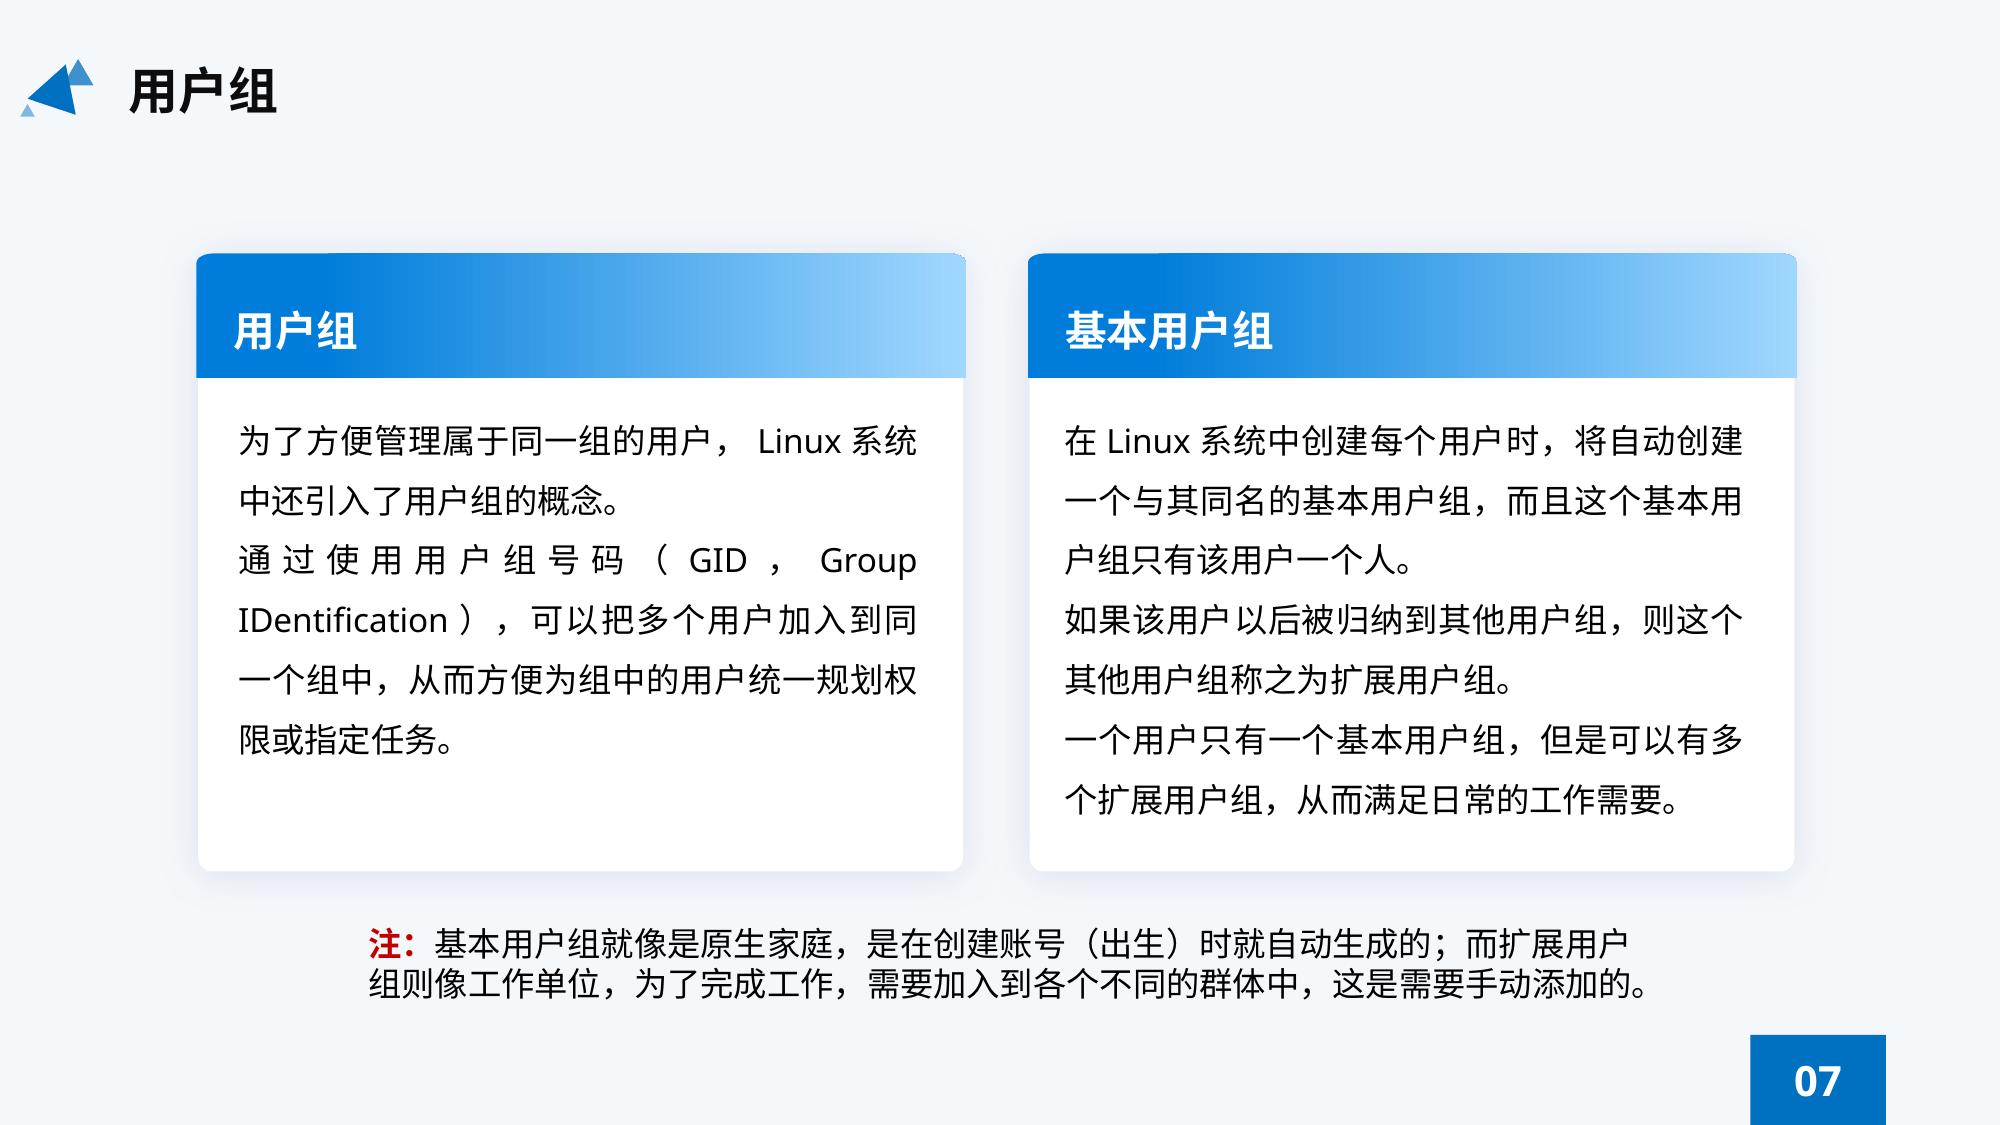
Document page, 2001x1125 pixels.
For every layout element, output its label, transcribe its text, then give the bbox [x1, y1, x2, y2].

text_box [20, 58, 94, 117]
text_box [1750, 1034, 1886, 1125]
text_box 用户组 [218, 297, 374, 362]
text_box [1028, 380, 1796, 873]
text_box [197, 380, 965, 873]
text_box [195, 252, 967, 380]
text_box 基本用户组 [1050, 297, 1289, 362]
text_box 注：基本用户组就像是原生家庭，是在创建账号（出生）时就自动生成的；而扩展用户组则像工作单位，为了完成工作，需要加入到各个不同的群体中，这是需要手动添加的。 [344, 915, 1656, 1011]
text_box [1026, 252, 1799, 380]
text_box 在Linux系统中创建每个用户时，将自动创建一个与其同名的基本用户组，而且这个基本用户组只有该用户一个人。 如果该用户以后被归纳到其他用户组，则这个其他用户组称之为扩展用户组。 一个用户只有一个基本用户组，但是可以有多个扩展用户组，从而满足日常的工作需要。 [1049, 392, 1759, 827]
text_box 用户组 [114, 52, 822, 127]
text_box 为了方便管理属于同一组的用户，Linux系统中还引入了用户组的概念。 通过使用用户组号码（GID，Group IDentification），可以把多个用户加入到同一个组中，从而方便为组中的用户统一规划权限或指定任务。 [223, 392, 933, 767]
